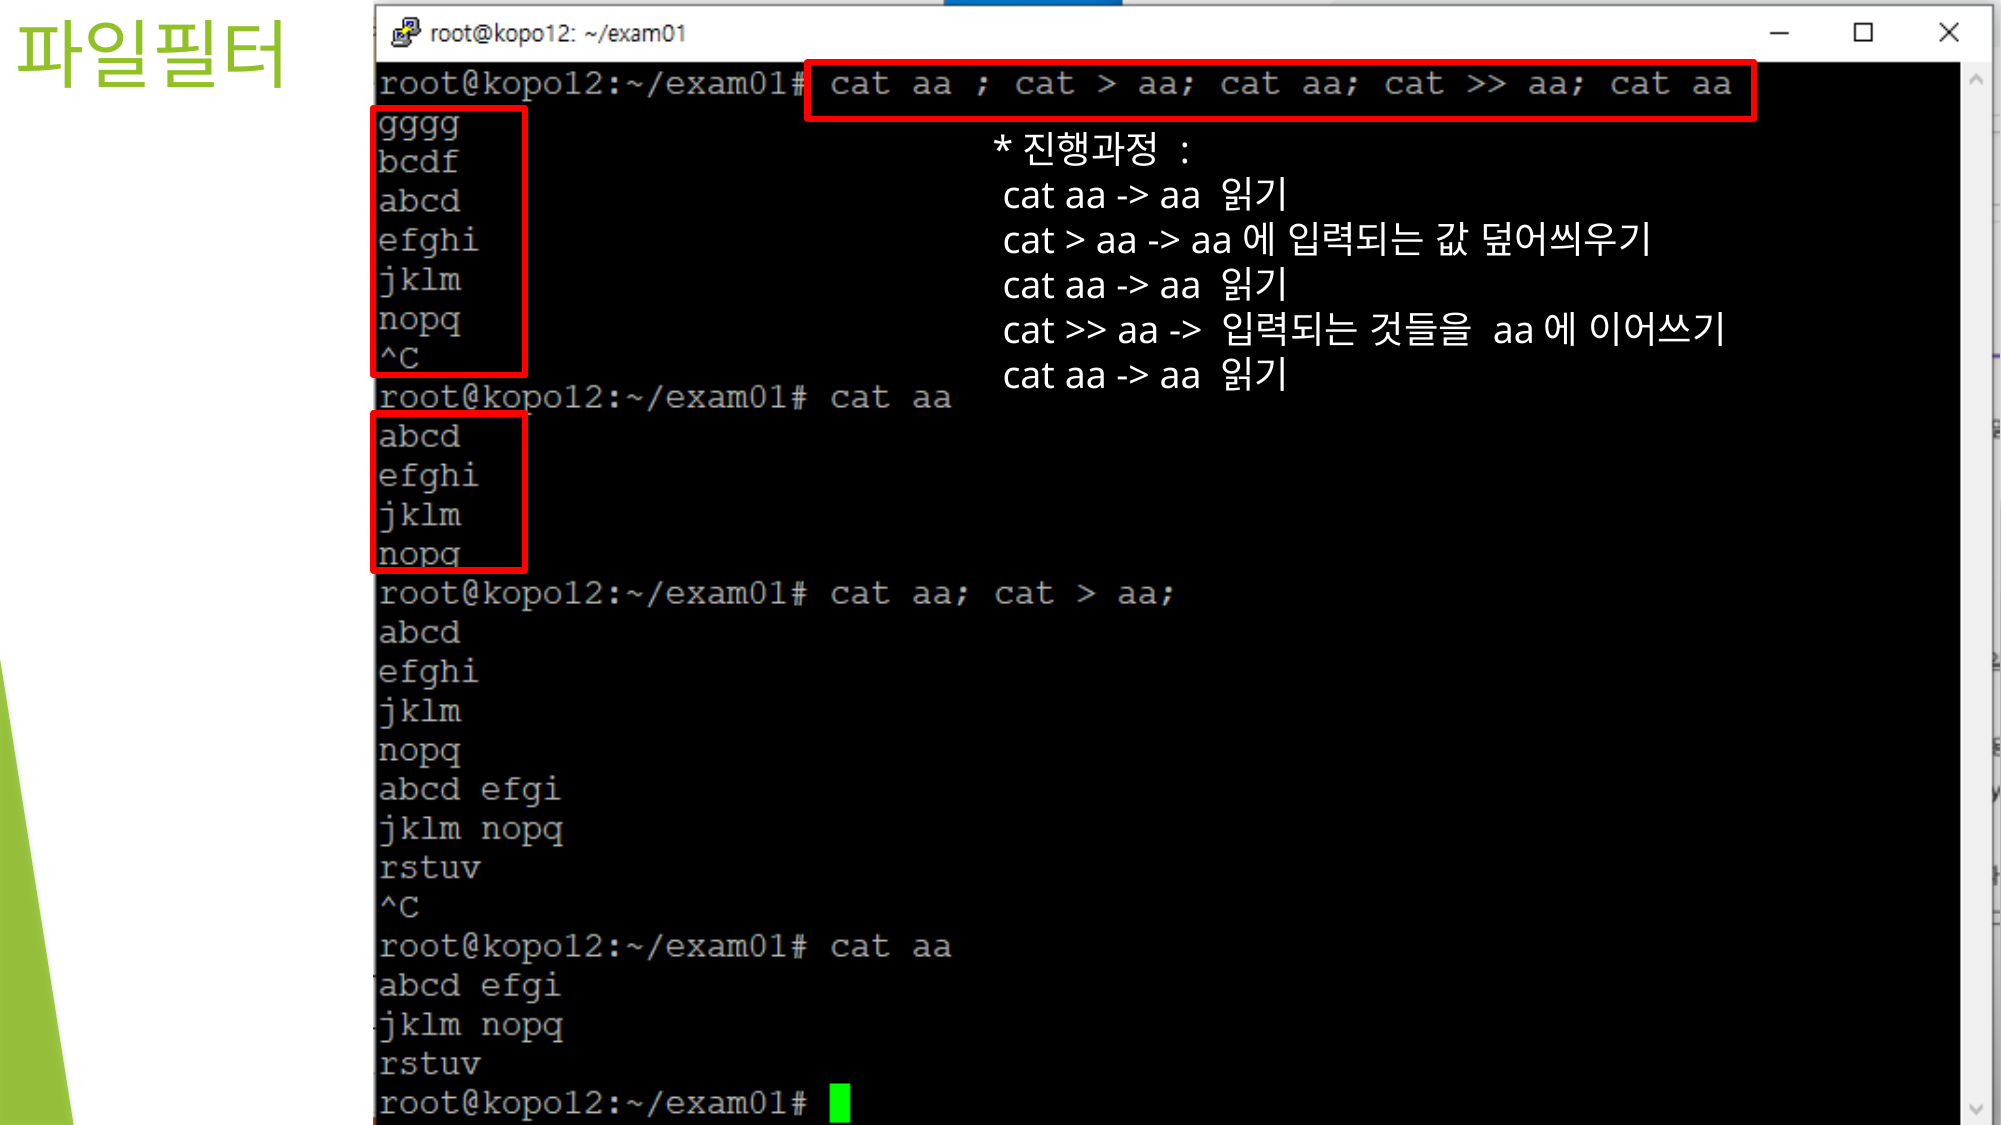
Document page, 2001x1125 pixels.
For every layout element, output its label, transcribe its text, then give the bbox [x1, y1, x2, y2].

title 파일필터 [0, 0, 370, 217]
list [372, 0, 2000, 1125]
